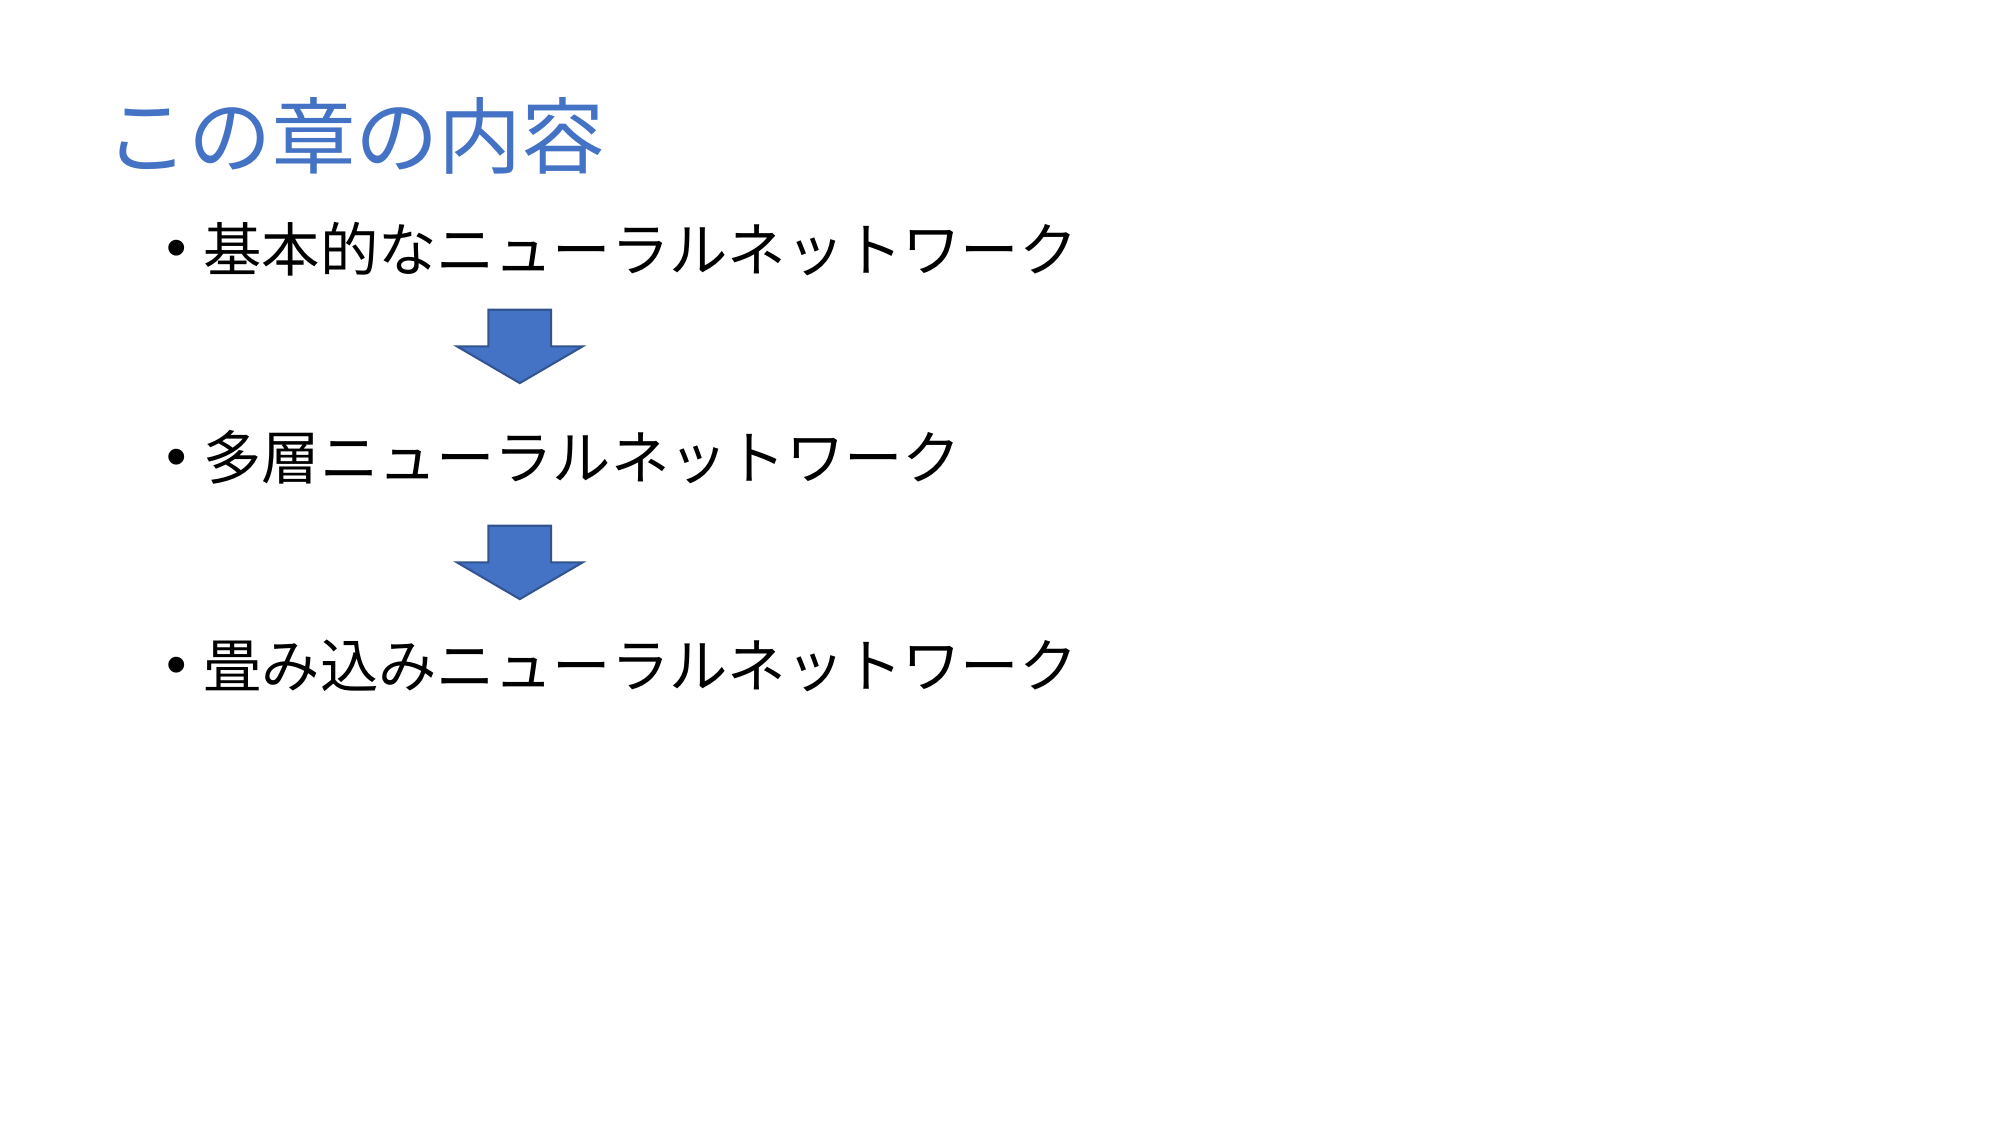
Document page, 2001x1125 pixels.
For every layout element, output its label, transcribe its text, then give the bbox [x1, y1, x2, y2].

title この章の内容 [90, 70, 1385, 210]
list 基本的なニューラルネットワーク 多層ニューラルネットワーク 畳み込みニューラルネットワーク [151, 191, 1479, 1007]
text_box [453, 308, 587, 385]
text_box [453, 524, 587, 601]
